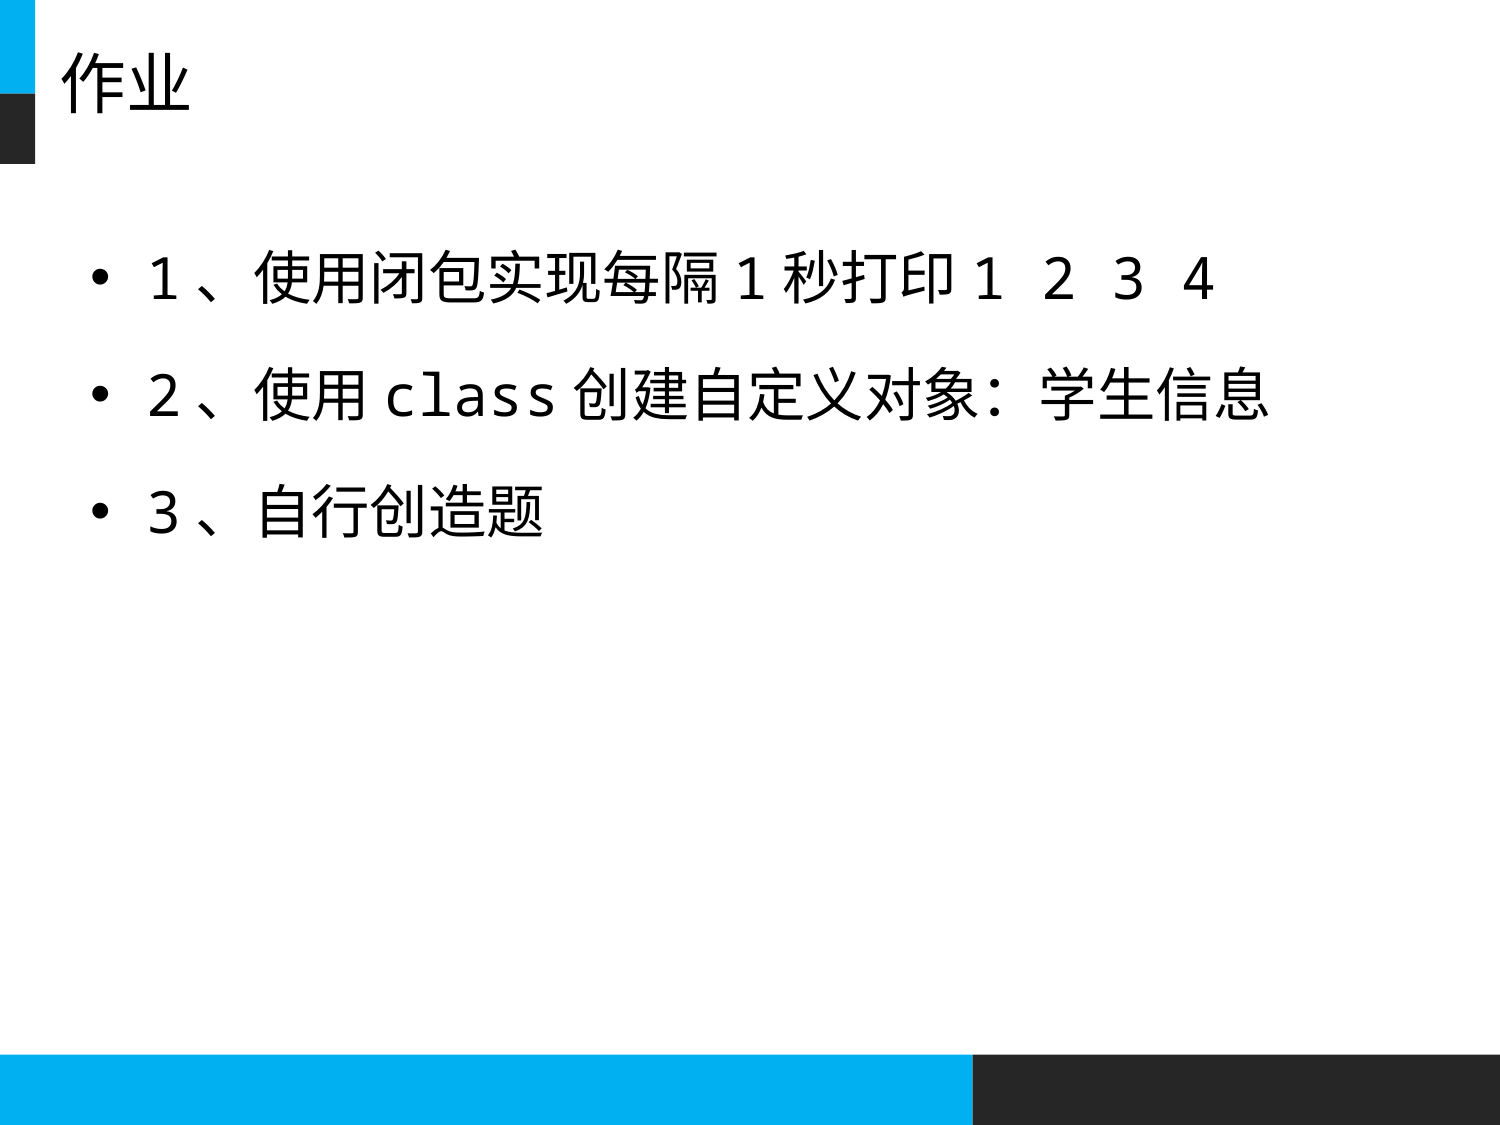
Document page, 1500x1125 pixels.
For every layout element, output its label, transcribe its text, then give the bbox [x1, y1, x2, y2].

title 作业 [44, 0, 1454, 164]
list 1、使用闭包实现每隔1秒打印1 2 3 4 2、使用class创建自定义对象：学生信息 3、自行创造题 [75, 199, 1425, 1005]
